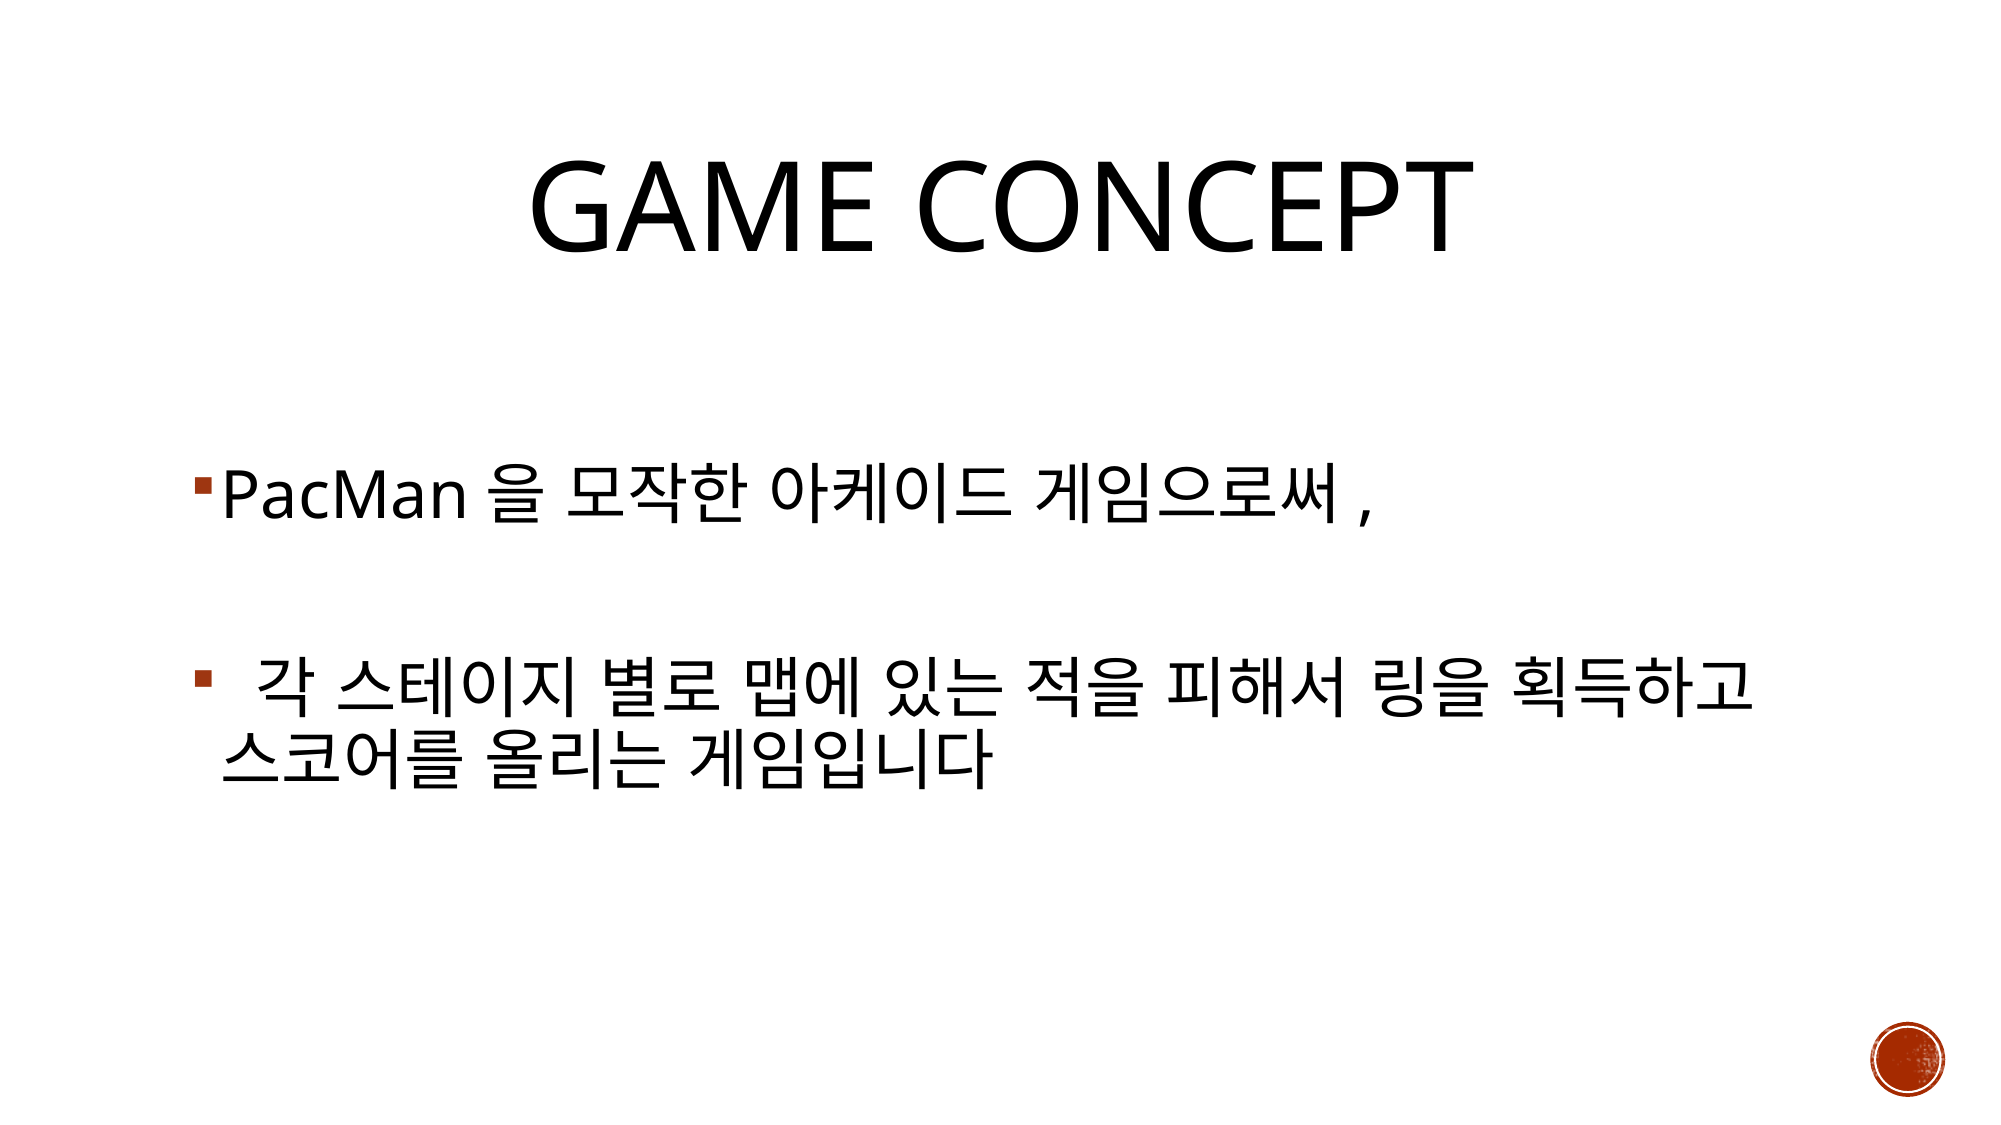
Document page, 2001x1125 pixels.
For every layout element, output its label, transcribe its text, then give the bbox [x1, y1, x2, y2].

title Game concept [175, 79, 1826, 344]
list PacMan을 모작한 아케이드 게임으로써, 각 스테이지 별로 맵에 있는 적을 피해서 링을 획득하고 스코어를 올리는 게임입니다 [175, 348, 1826, 1013]
